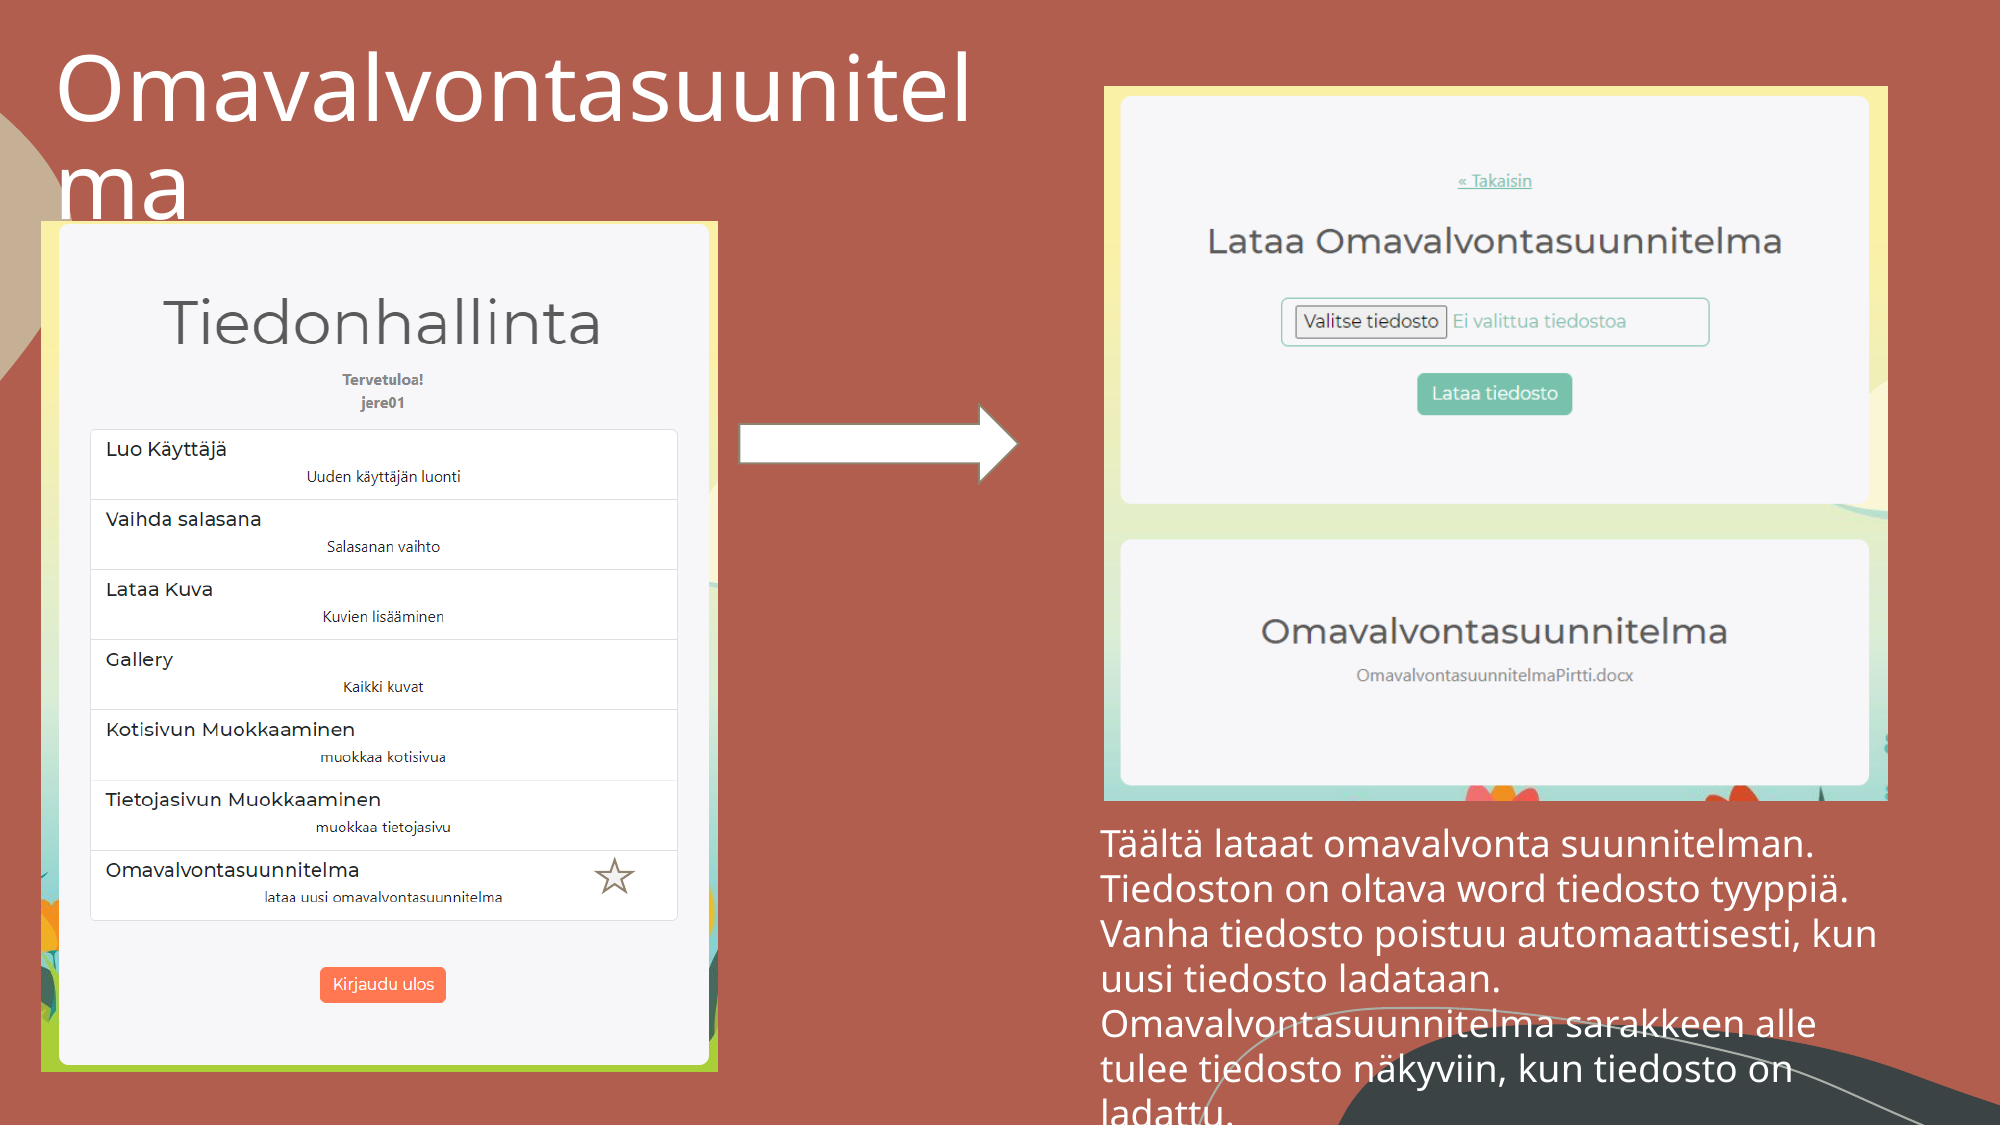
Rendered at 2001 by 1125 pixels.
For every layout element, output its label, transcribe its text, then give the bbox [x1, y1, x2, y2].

text_box [738, 401, 1021, 486]
picture [41, 221, 718, 1072]
picture [1104, 86, 1888, 801]
text_box Täältä lataat omavalvonta suunnitelman. Tiedoston on oltava word tiedosto tyyppiä. Vanha tiedosto poistuu automaattisesti, kun uusi tiedosto ladataan. Omavalvontasuunnitelma sarakkeen alle tulee tiedosto näkyviin, kun tiedosto on ladattu. [1085, 812, 1907, 1125]
title Omavalvontasuunitelma [39, 15, 1061, 266]
